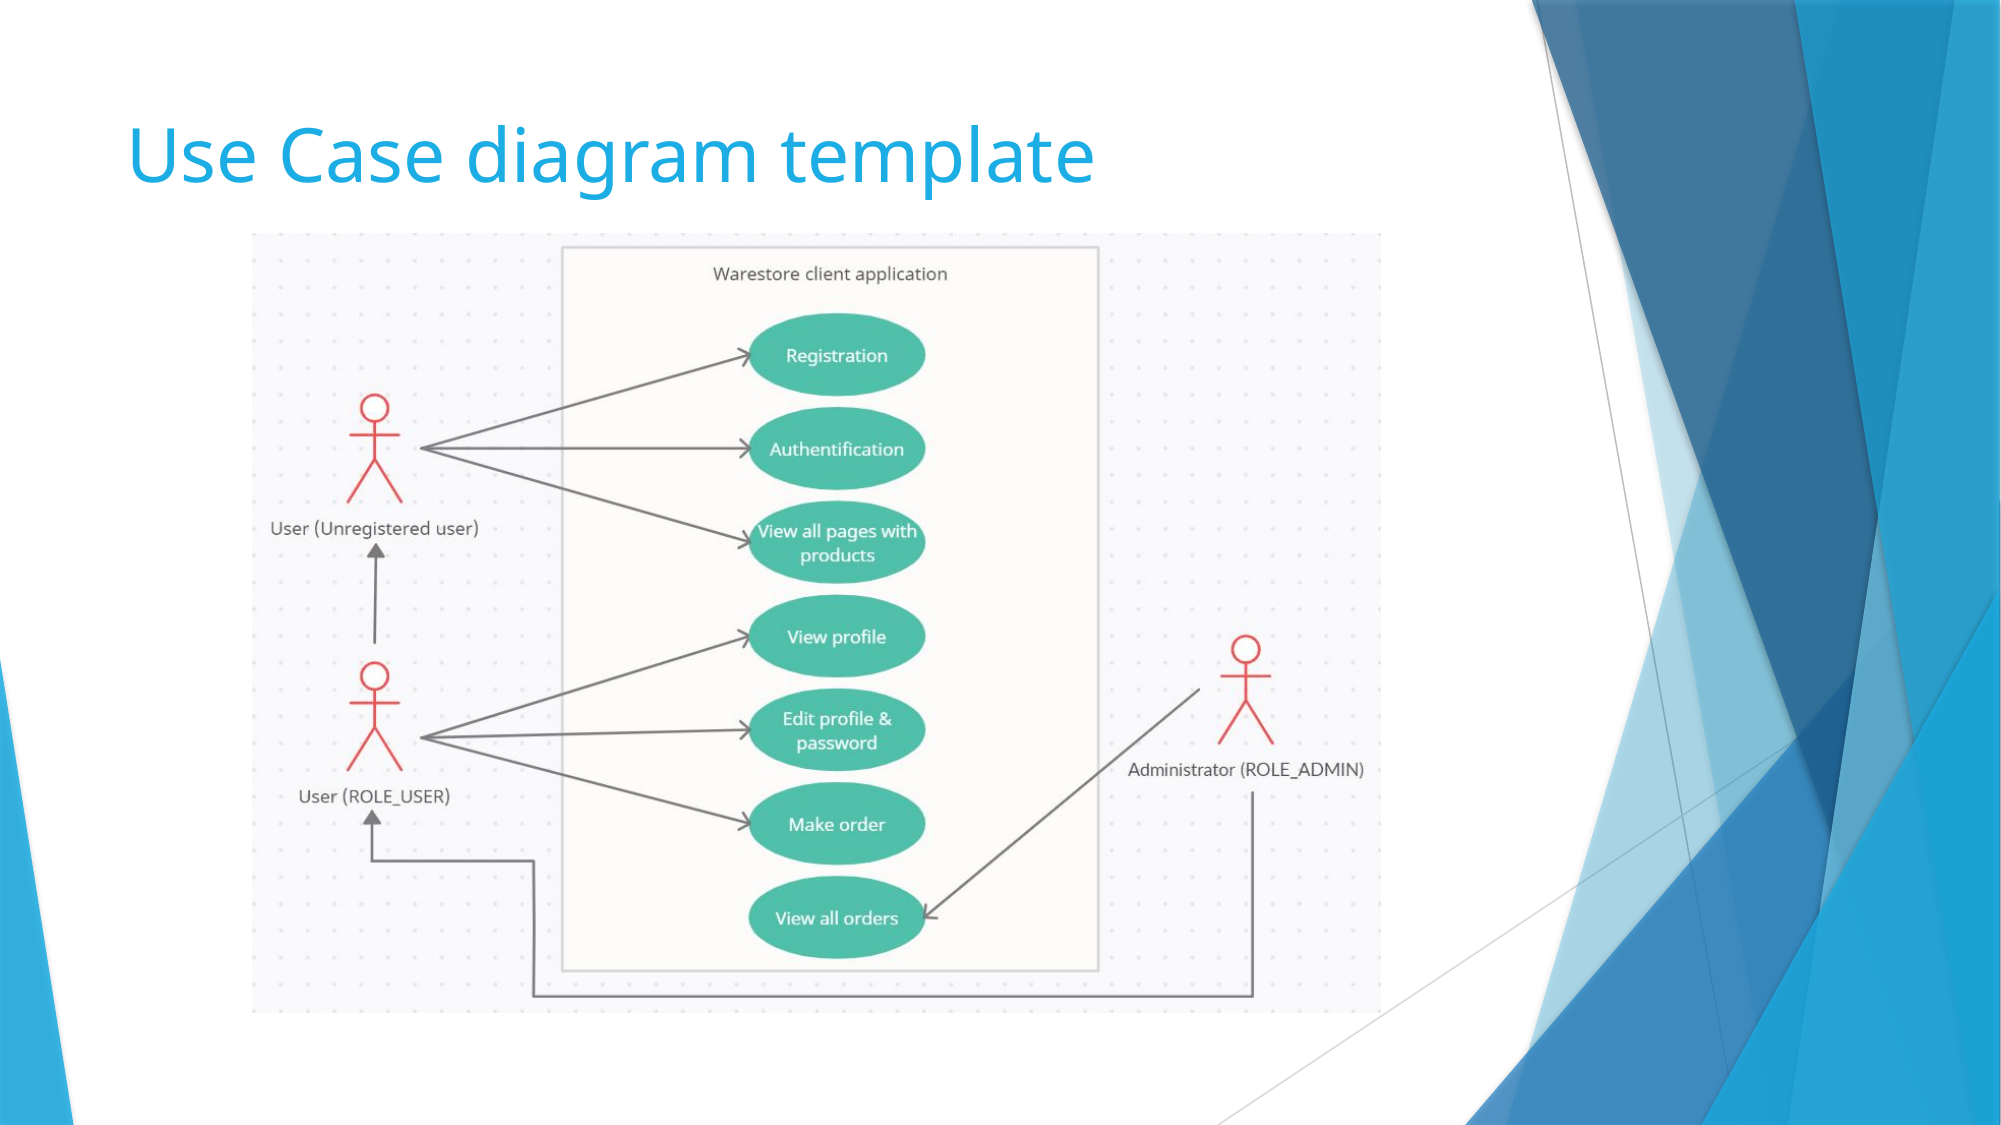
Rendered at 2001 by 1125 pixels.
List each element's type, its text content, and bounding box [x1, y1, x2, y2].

title Use Case diagram template [111, 99, 1522, 317]
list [251, 232, 1381, 1014]
